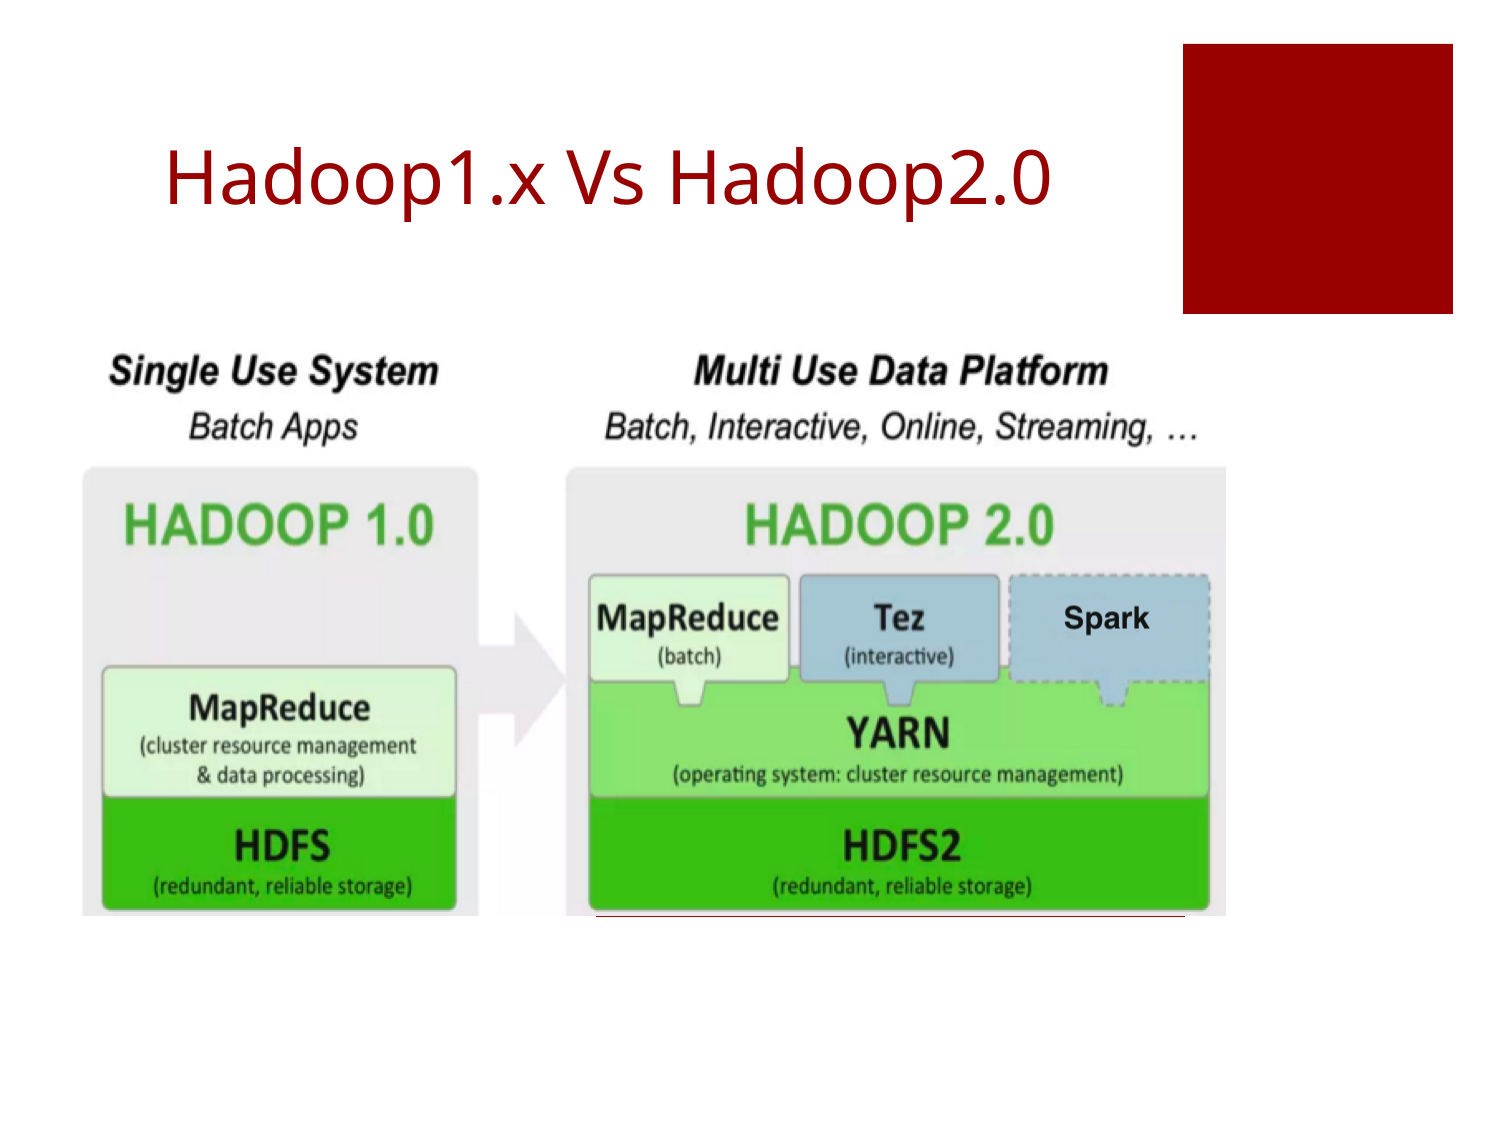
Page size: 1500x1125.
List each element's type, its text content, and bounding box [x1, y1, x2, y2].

title Hadoop1.x Vs Hadoop2.0 [75, 112, 1143, 228]
picture [74, 298, 1228, 917]
